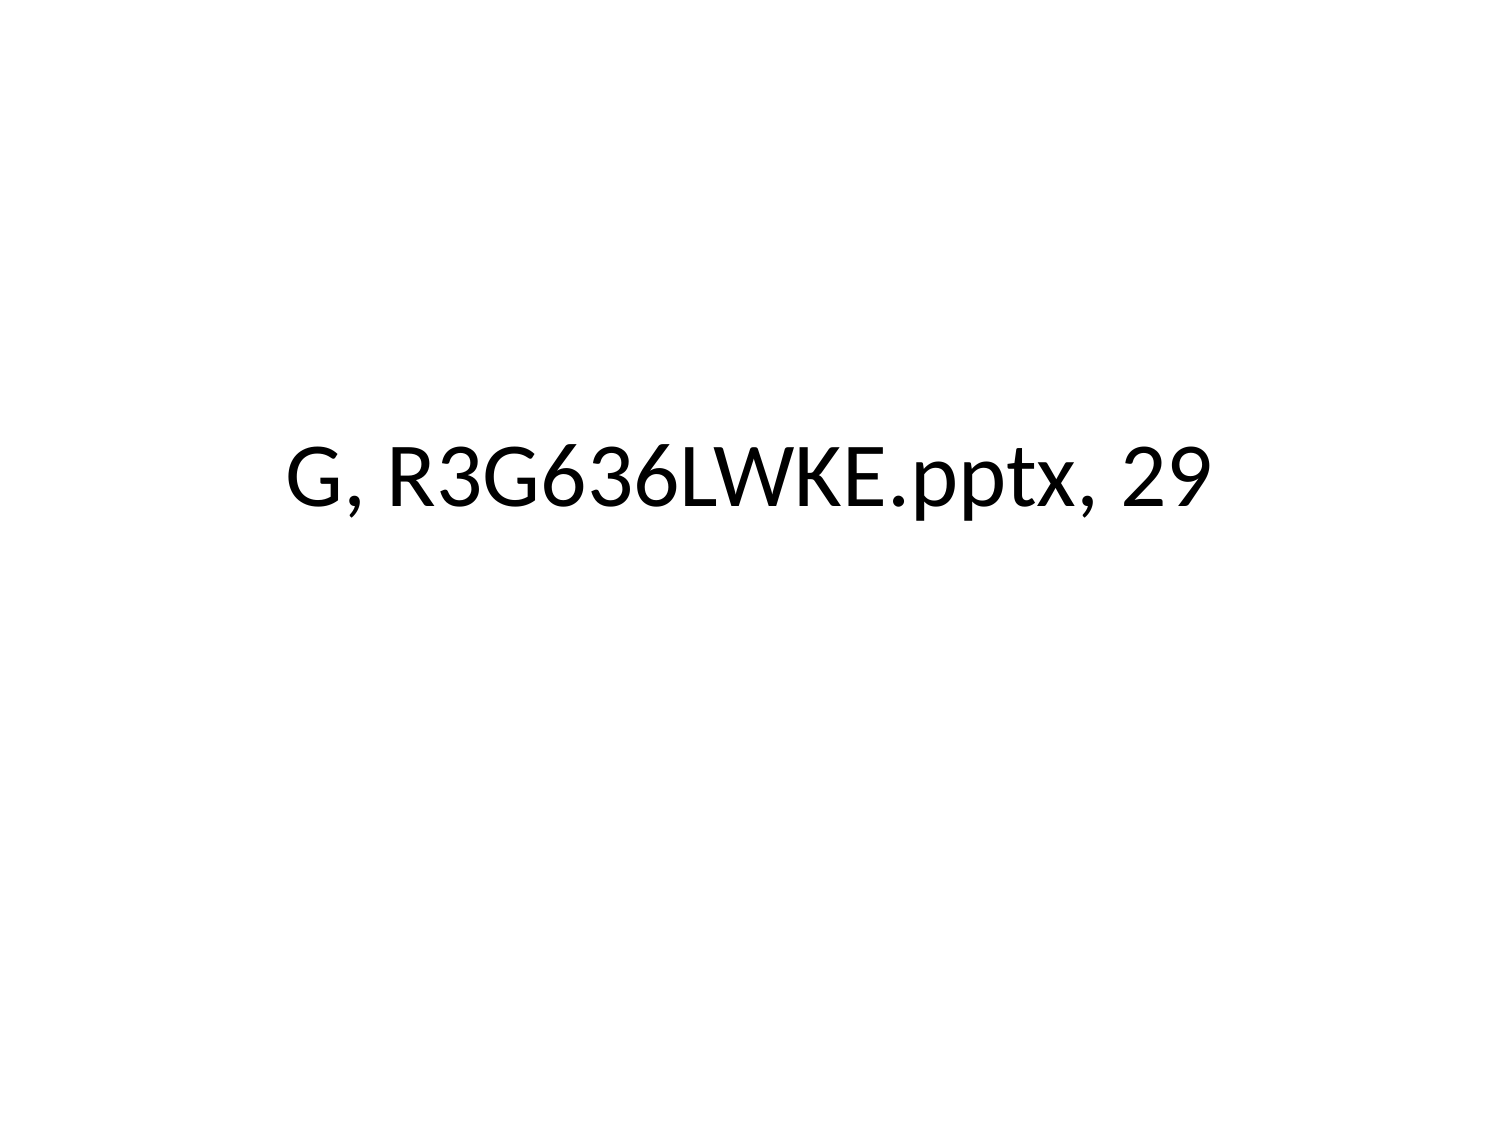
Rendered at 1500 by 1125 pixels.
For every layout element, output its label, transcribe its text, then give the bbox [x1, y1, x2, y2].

title G, R3G636LWKE.pptx, 29 [112, 349, 1388, 591]
